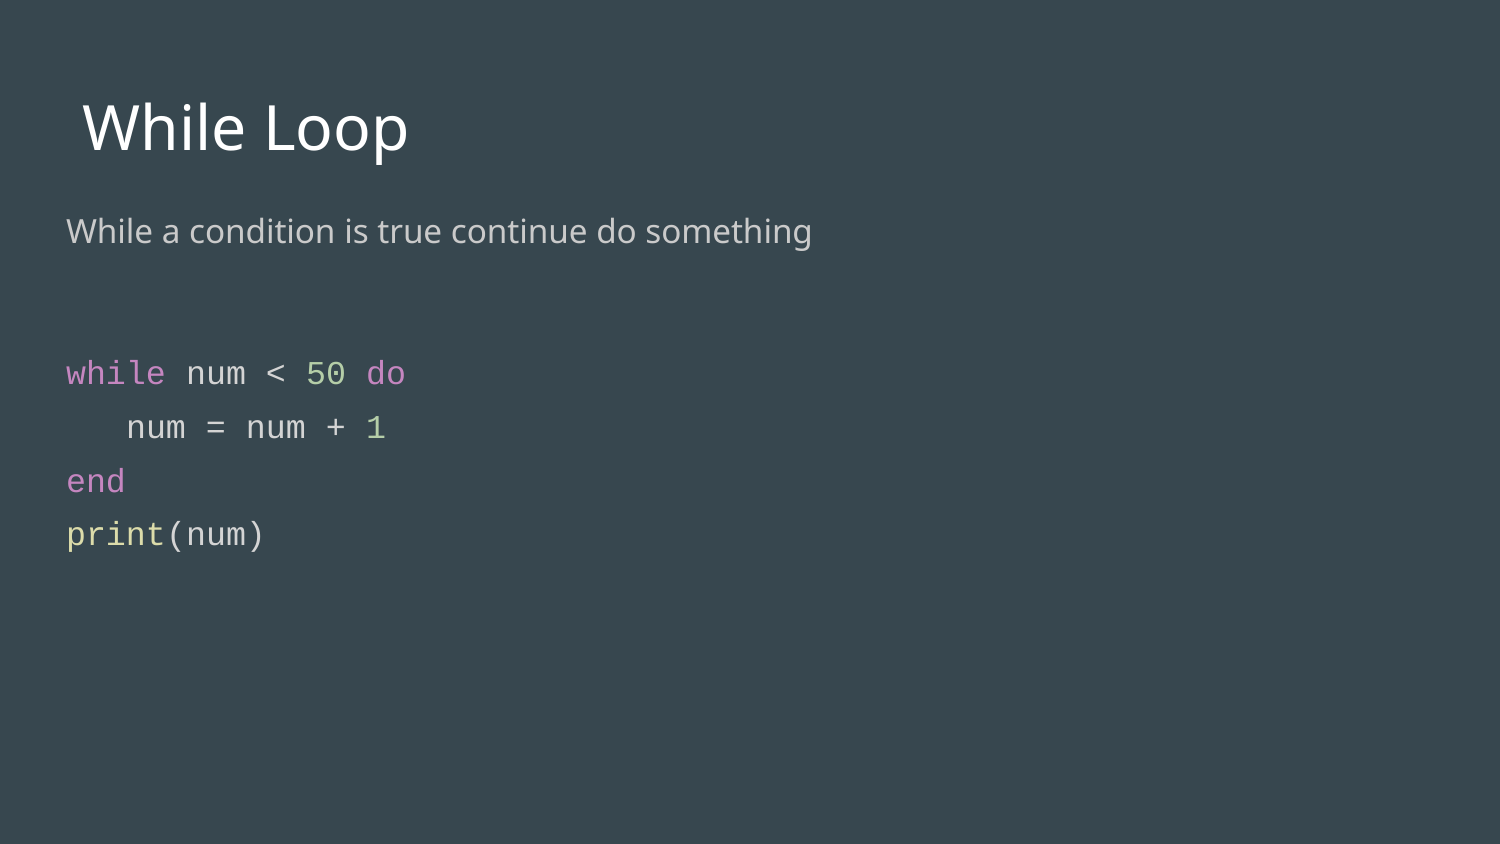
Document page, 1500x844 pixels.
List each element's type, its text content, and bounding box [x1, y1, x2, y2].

title While Loop [51, 72, 1449, 167]
list While a condition is true continue do something while num < 50 do num = num + 1 end print(num) [51, 189, 1449, 750]
